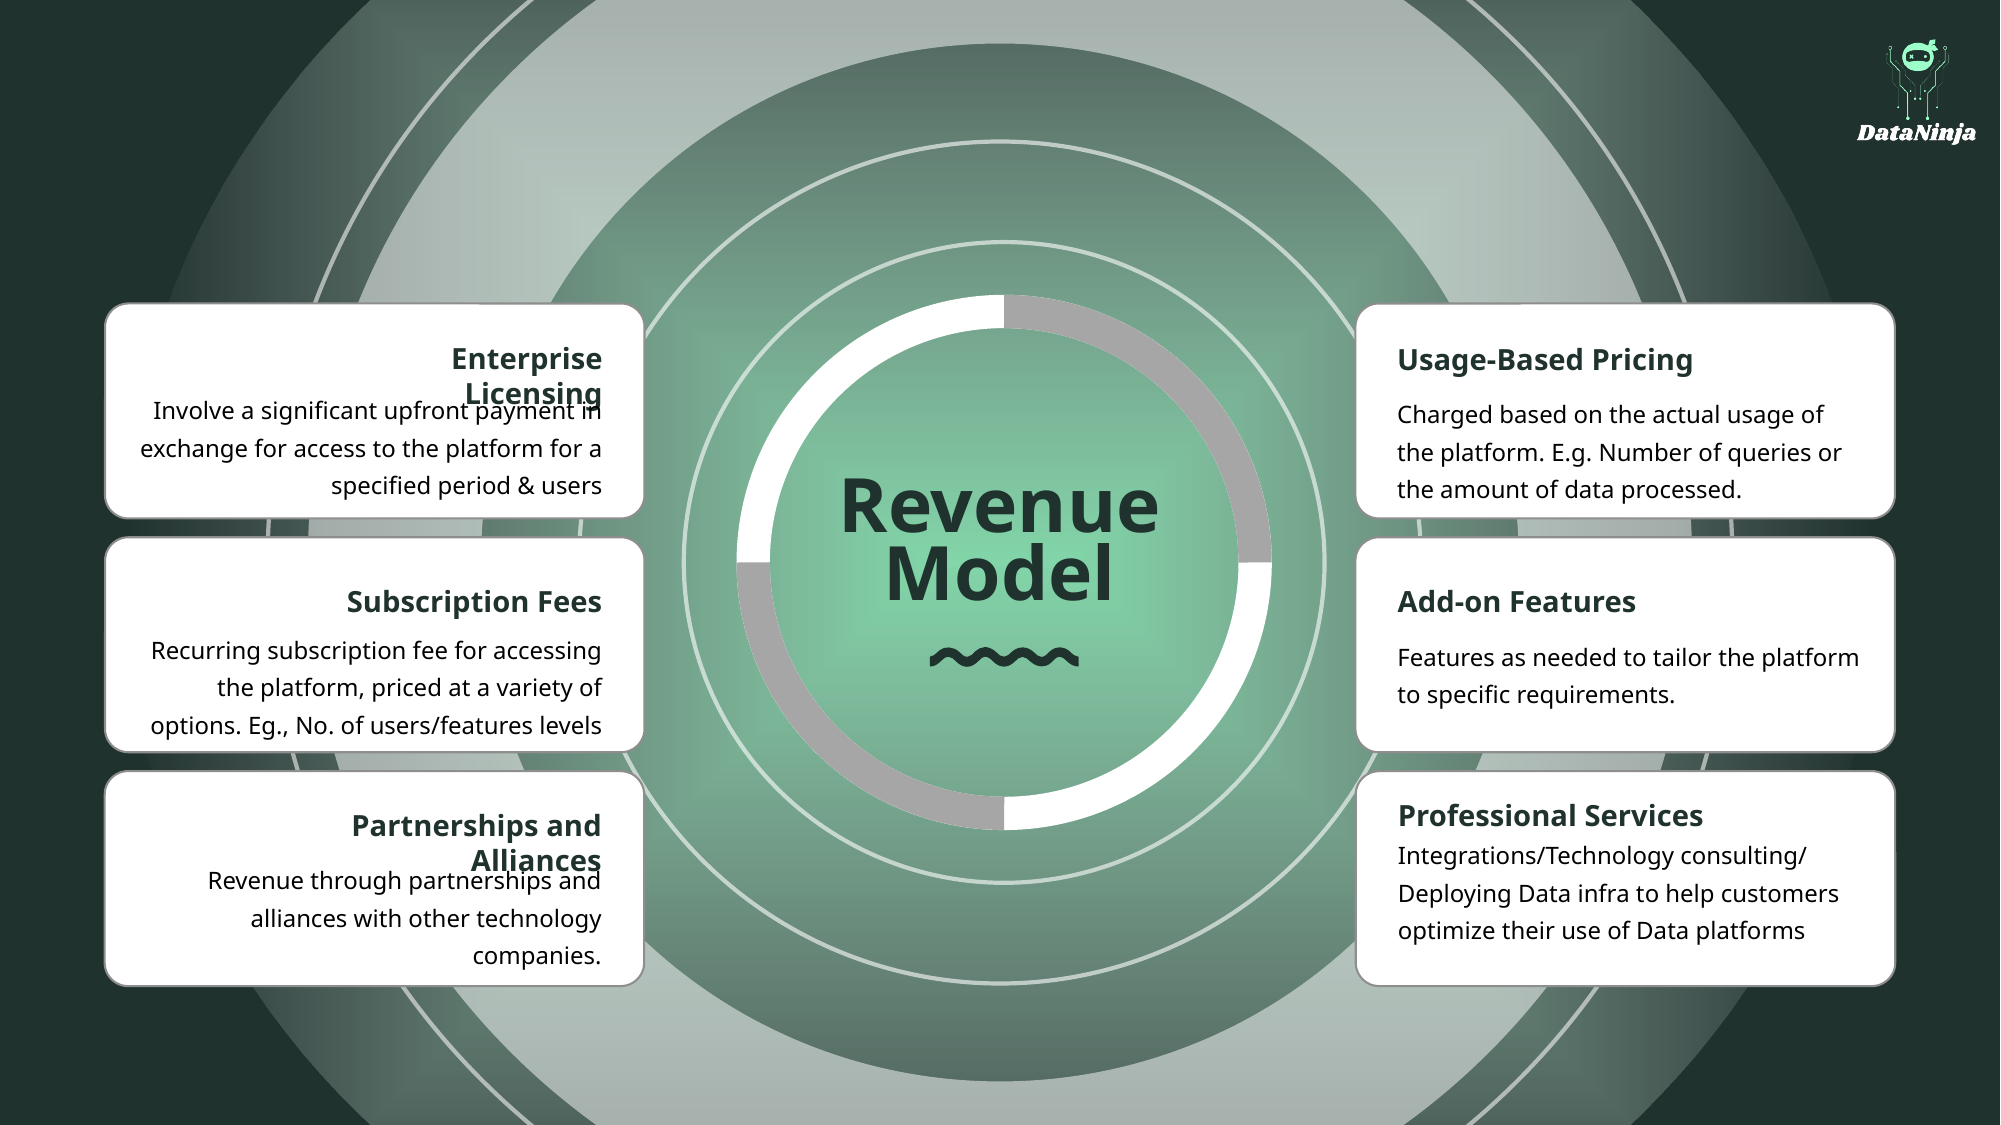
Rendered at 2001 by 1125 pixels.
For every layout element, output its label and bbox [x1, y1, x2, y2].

text_box [1004, 311, 1240, 474]
text_box [1355, 537, 1392, 753]
text_box [767, 309, 1242, 474]
text_box [683, 242, 1325, 883]
text_box [1880, 538, 1895, 751]
text_box [1355, 771, 1896, 987]
text_box [167, 0, 529, 303]
text_box [1355, 303, 1895, 519]
text_box [105, 303, 645, 519]
text_box [608, 537, 645, 753]
text_box [252, 987, 529, 1125]
text_box [773, 667, 1235, 816]
text_box [776, 667, 1005, 814]
text_box [1392, 336, 1880, 946]
text_box [713, 474, 1287, 667]
picture [1808, 0, 2000, 216]
text_box [104, 771, 645, 987]
text_box [1471, 987, 1748, 1125]
text_box [120, 336, 608, 971]
text_box [1471, 0, 1833, 303]
text_box [105, 538, 120, 751]
text_box [315, 0, 1685, 1125]
